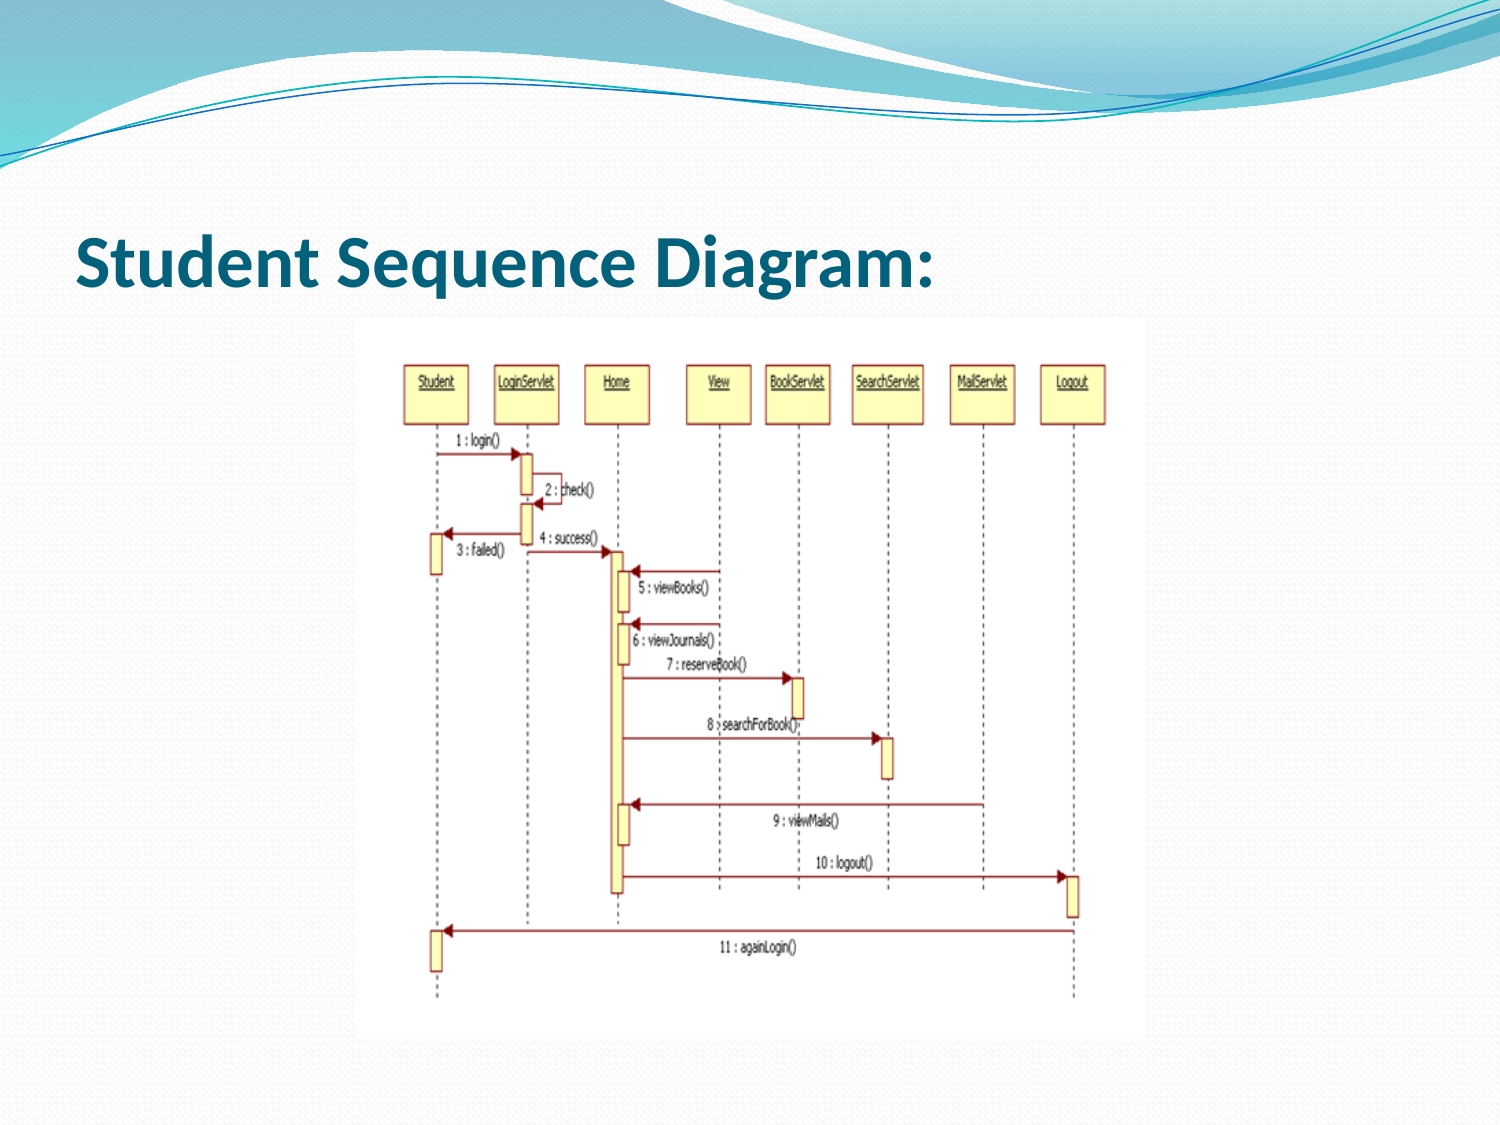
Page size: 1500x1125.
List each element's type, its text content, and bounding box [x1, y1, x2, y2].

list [355, 317, 1145, 1038]
title Student Sequence Diagram: [75, 115, 1425, 303]
